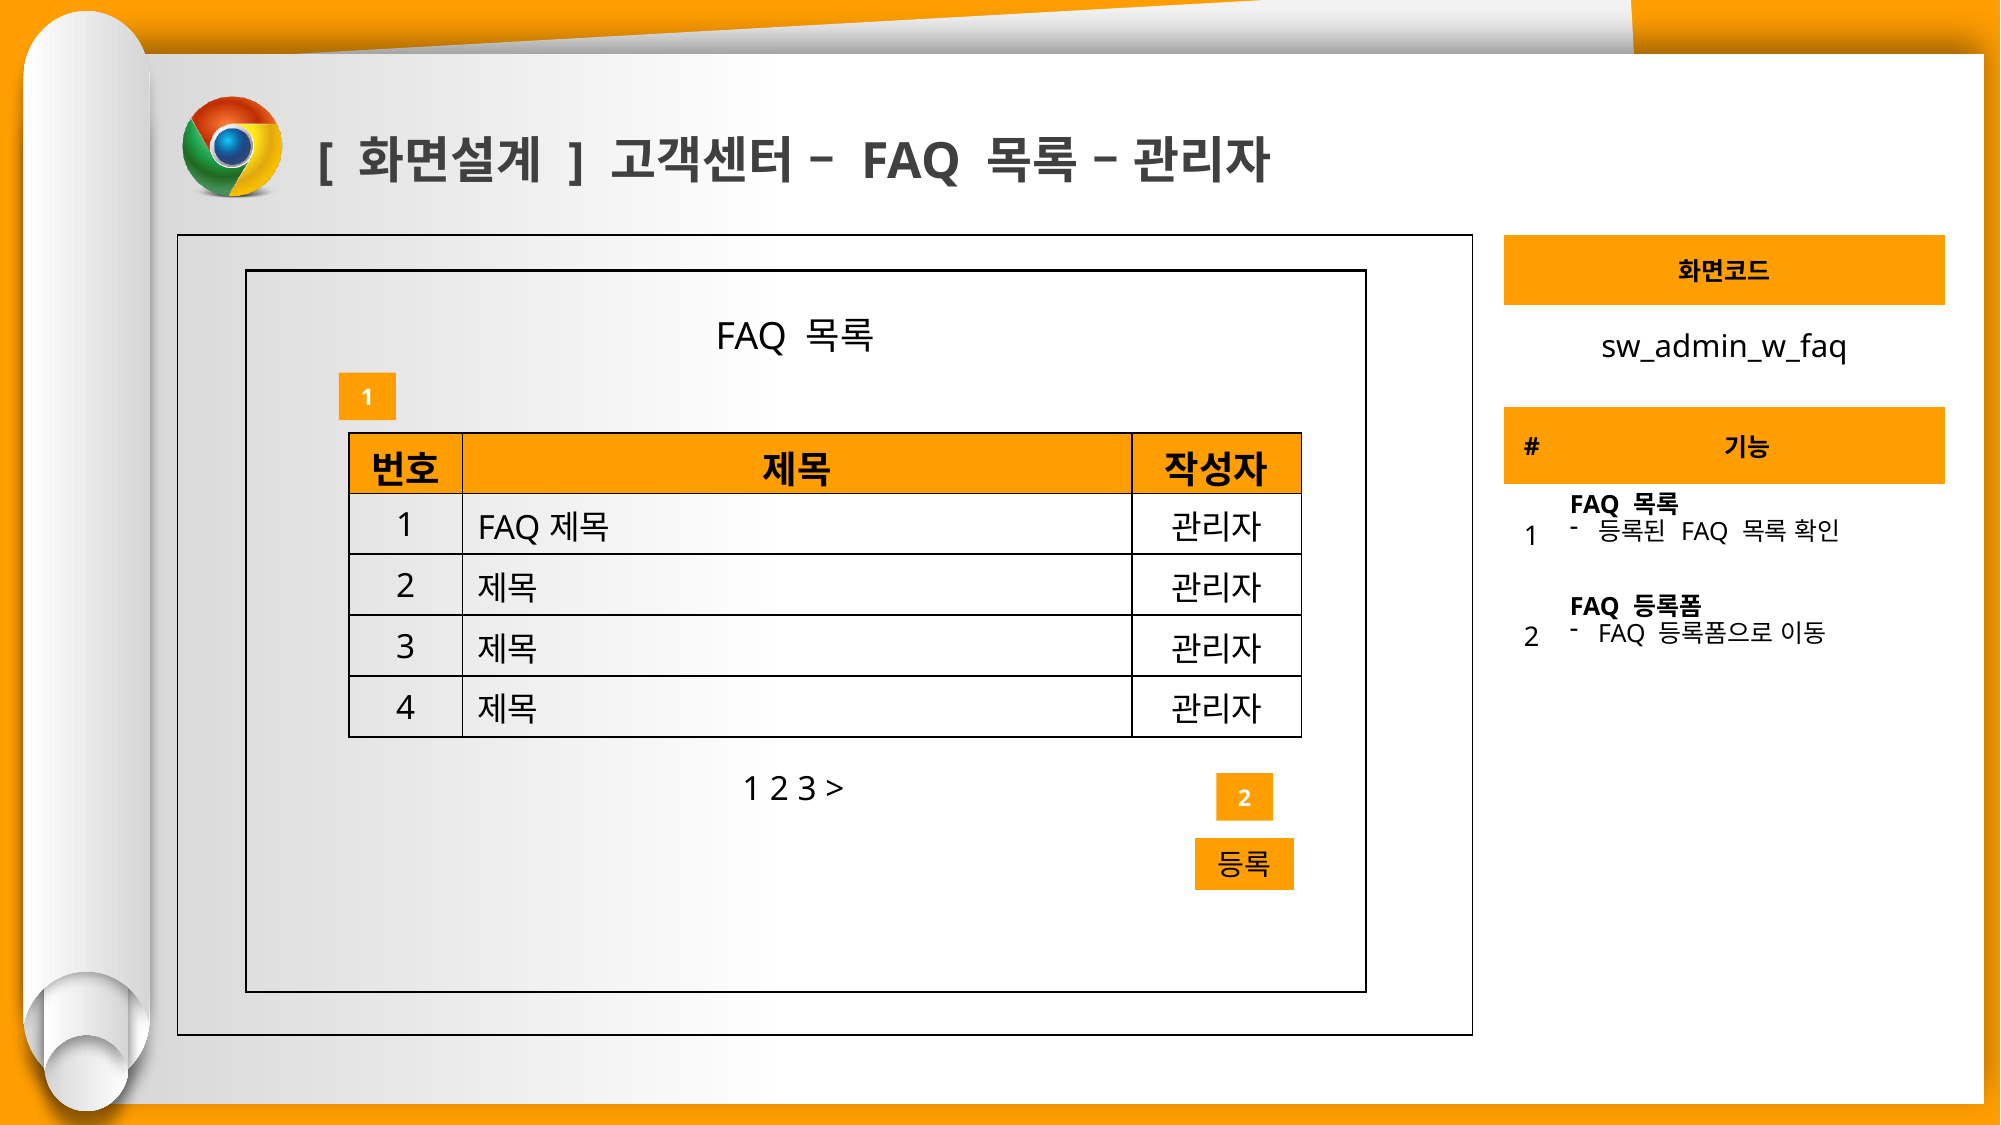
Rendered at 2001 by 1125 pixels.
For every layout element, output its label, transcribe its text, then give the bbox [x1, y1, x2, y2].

table_header 번호 [350, 434, 462, 493]
table_cell 관리자 [1133, 677, 1301, 736]
table_cell 제목 [463, 677, 1131, 736]
picture [177, 91, 287, 201]
table_cell 제목 [463, 555, 1131, 614]
text_box [ 화면설계 ] 고객센터 – FAQ 목록 – 관리자 [302, 91, 1745, 197]
text_box 2 [1215, 772, 1274, 822]
table_cell 1 [1504, 484, 1550, 585]
text_box 1 2 3 > [727, 759, 1146, 815]
table_header # [1504, 407, 1550, 484]
table_cell FAQ 등록폼 FAQ 등록폼으로 이동 [1550, 585, 1945, 687]
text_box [23, 11, 150, 1111]
table_header 제목 [463, 434, 1131, 493]
table_cell 3 [350, 616, 462, 675]
table_cell sw_admin_w_faq [1504, 305, 1945, 385]
text_box [176, 234, 1473, 1036]
table_cell 2 [350, 555, 462, 614]
table_cell 4 [350, 677, 462, 736]
table_header 화면코드 [1504, 235, 1945, 305]
table_cell FAQ제목 [463, 494, 1131, 553]
table_cell FAQ 목록 등록된 FAQ 목록 확인 [1550, 484, 1945, 585]
table_cell 1 [350, 494, 462, 553]
table_cell 관리자 [1133, 616, 1301, 675]
table_cell 제목 [463, 616, 1131, 675]
text_box [150, 53, 1985, 1104]
table_cell 관리자 [1133, 494, 1301, 553]
text_box [245, 269, 1367, 993]
table_cell 관리자 [1133, 555, 1301, 614]
text_box 등록 [1195, 838, 1294, 890]
text_box 1 [338, 372, 397, 421]
text_box [957, 0, 1633, 16]
table_header 작성자 [1133, 434, 1301, 493]
table_header 기능 [1550, 407, 1945, 484]
table_cell 2 [1504, 585, 1550, 687]
